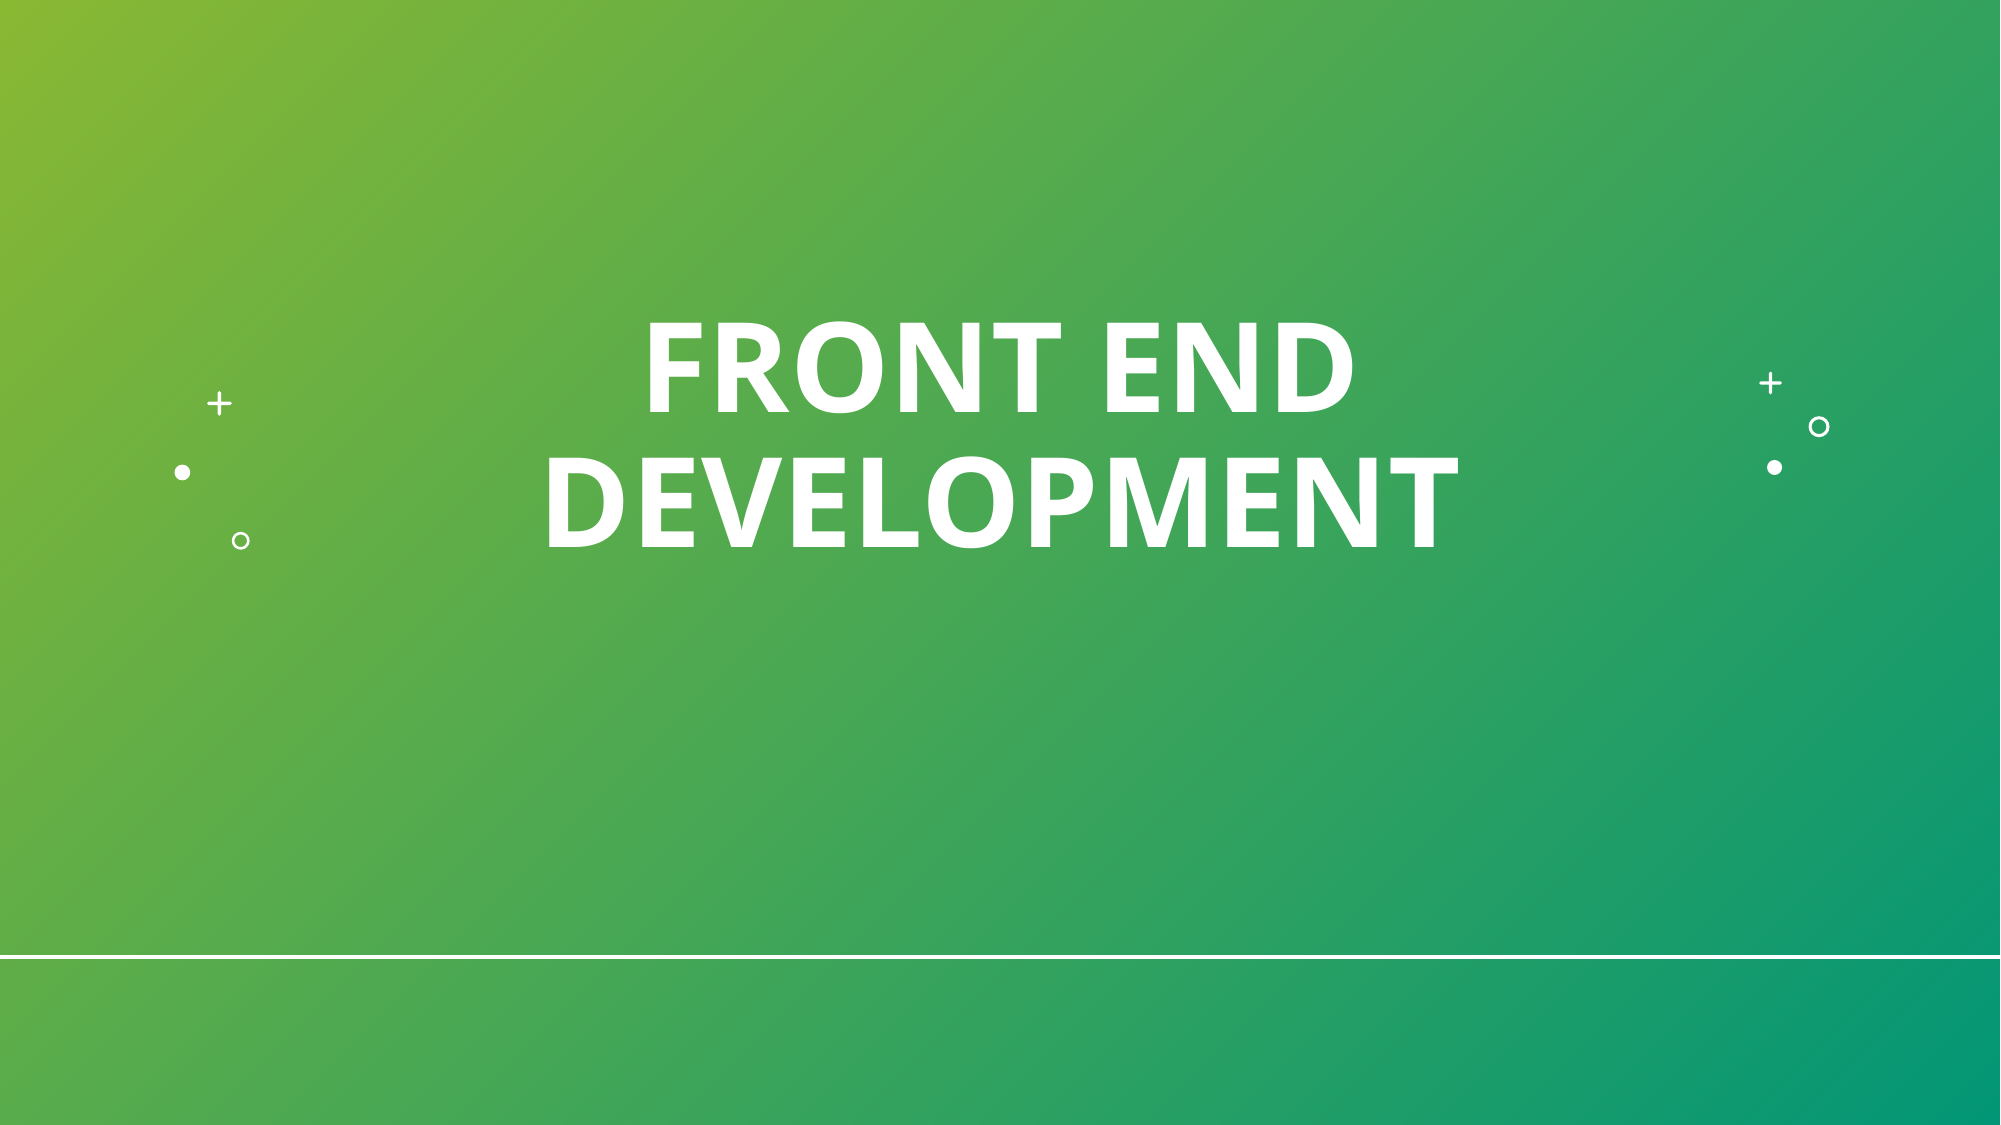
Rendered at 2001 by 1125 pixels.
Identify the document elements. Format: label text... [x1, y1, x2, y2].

text_box [1759, 371, 1782, 395]
text_box [0, 959, 2000, 1125]
text_box [174, 464, 191, 481]
text_box [0, 0, 2000, 955]
title Front End dEVELOPMENT [249, 198, 1751, 582]
text_box [231, 531, 250, 550]
text_box [206, 390, 232, 416]
text_box [1767, 459, 1783, 475]
text_box [1808, 416, 1830, 438]
